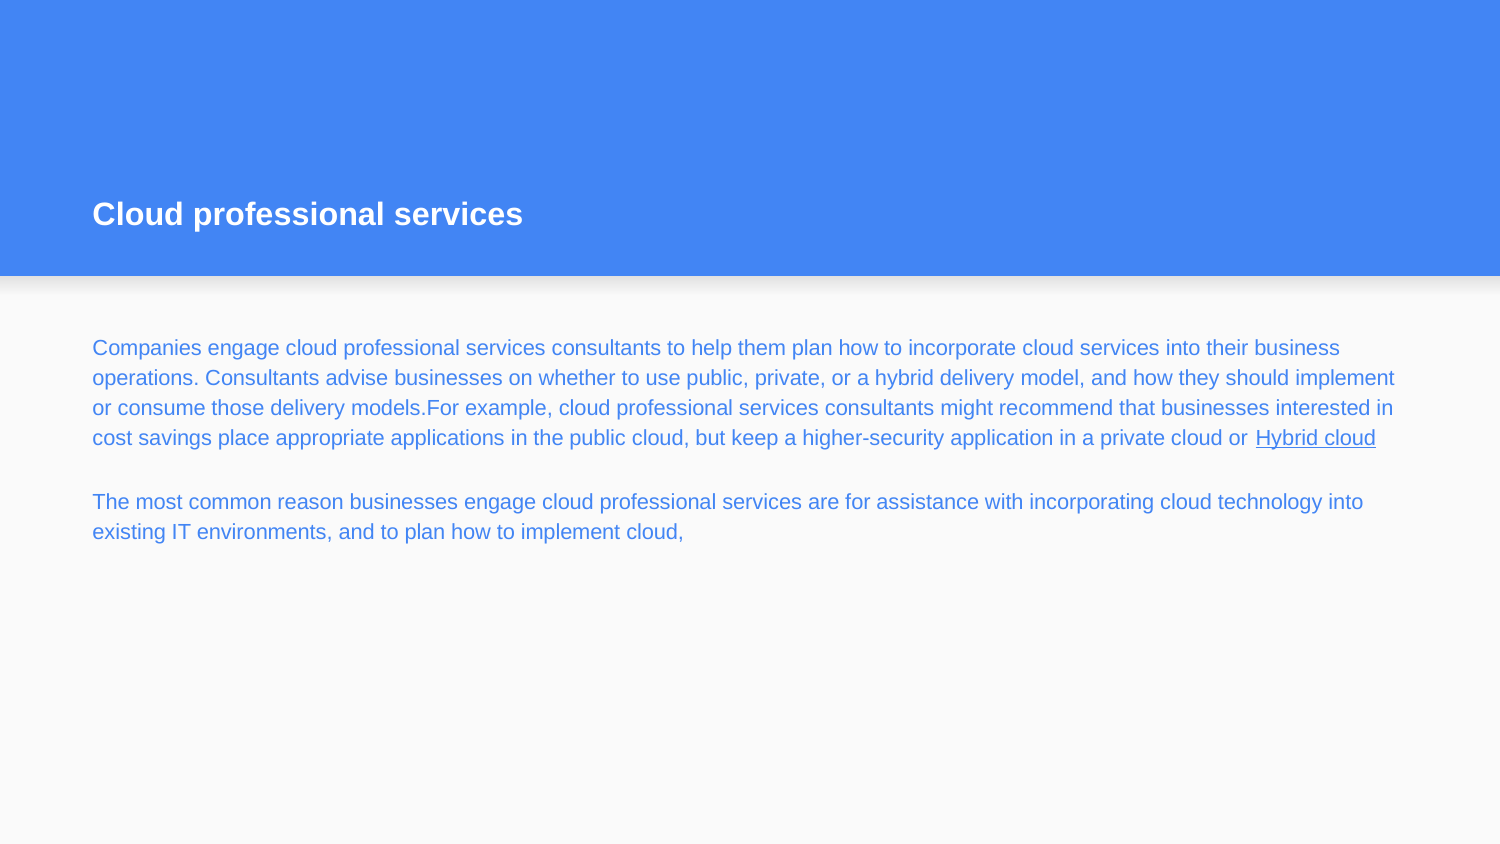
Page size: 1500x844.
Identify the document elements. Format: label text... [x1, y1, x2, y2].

title Cloud professional services [77, 121, 1427, 248]
list Companies engage cloud professional services consultants to help them plan how to incorporate cloud services into their business operations. Consultants advise businesses on whether to use public, private, or a hybrid delivery model, and how they should implement or consume those delivery models.For example, cloud professional services consultants might recommend that businesses interested in cost savings place appropriate applications in the public cloud, but keep a higher-security application in a private cloud or Hybrid cloud The most common reason businesses engage cloud professional services are for assistance with incorporating cloud technology into existing IT environments, and to plan how to implement cloud, [77, 314, 1427, 760]
